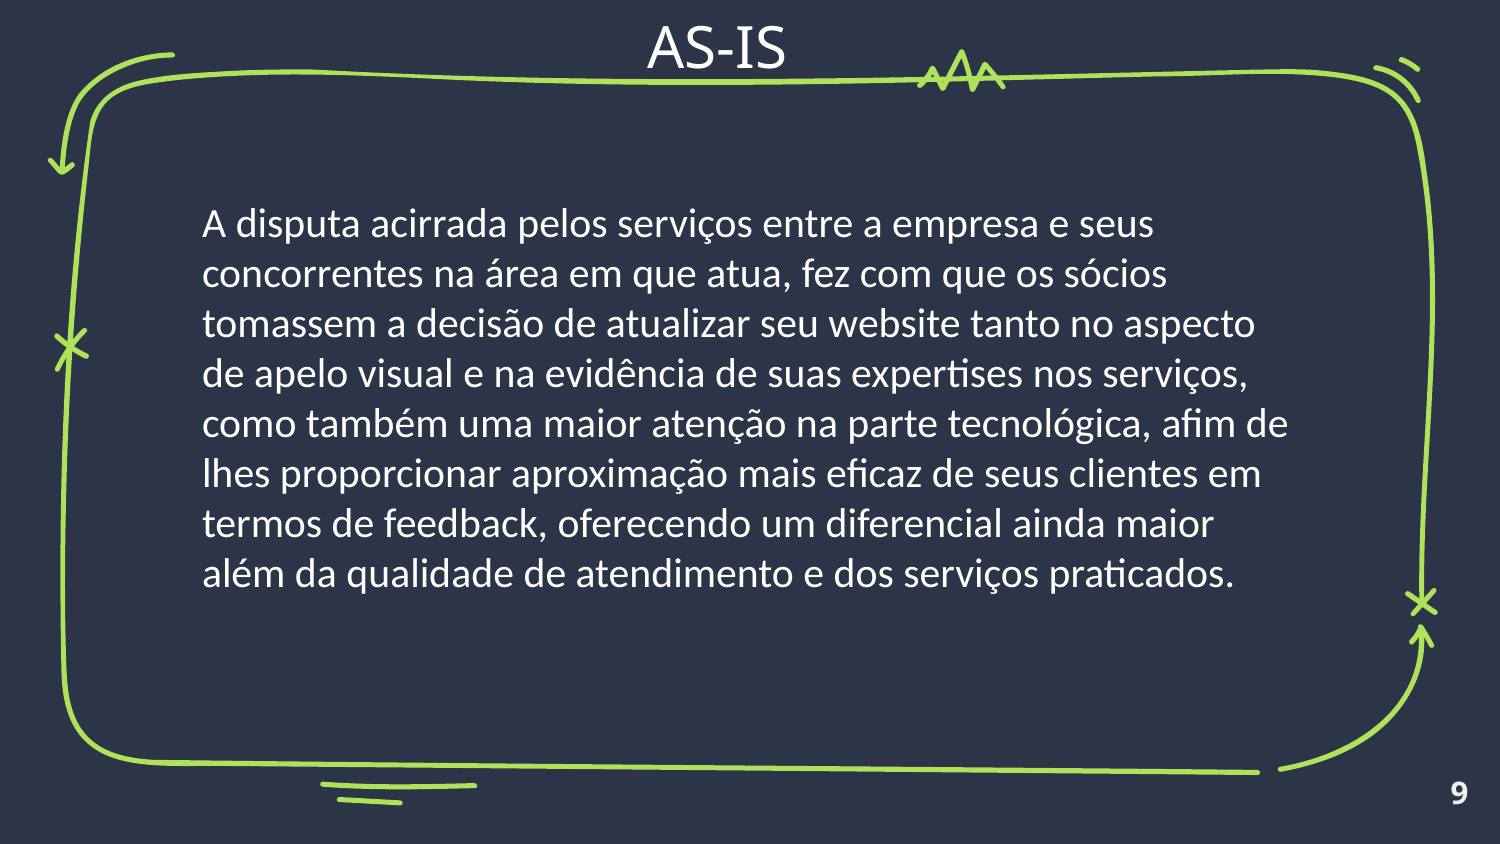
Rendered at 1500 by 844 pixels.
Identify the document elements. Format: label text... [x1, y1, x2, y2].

slide_number 9 [1378, 769, 1469, 820]
text_box AS-IS [107, 9, 1327, 86]
subtitle A disputa acirrada pelos serviços entre a empresa e seus concorrentes na área em que atua, fez com que os sócios tomassem a decisão de atualizar seu website tanto no aspecto de apelo visual e na evidência de suas expertises nos serviços, como também uma maior atenção na parte tecnológica, afim de lhes proporcionar aproximação mais eficaz de seus clientes em termos de feedback, oferecendo um diferencial ainda maior além da qualidade de atendimento e dos serviços praticados. [202, 195, 1298, 649]
